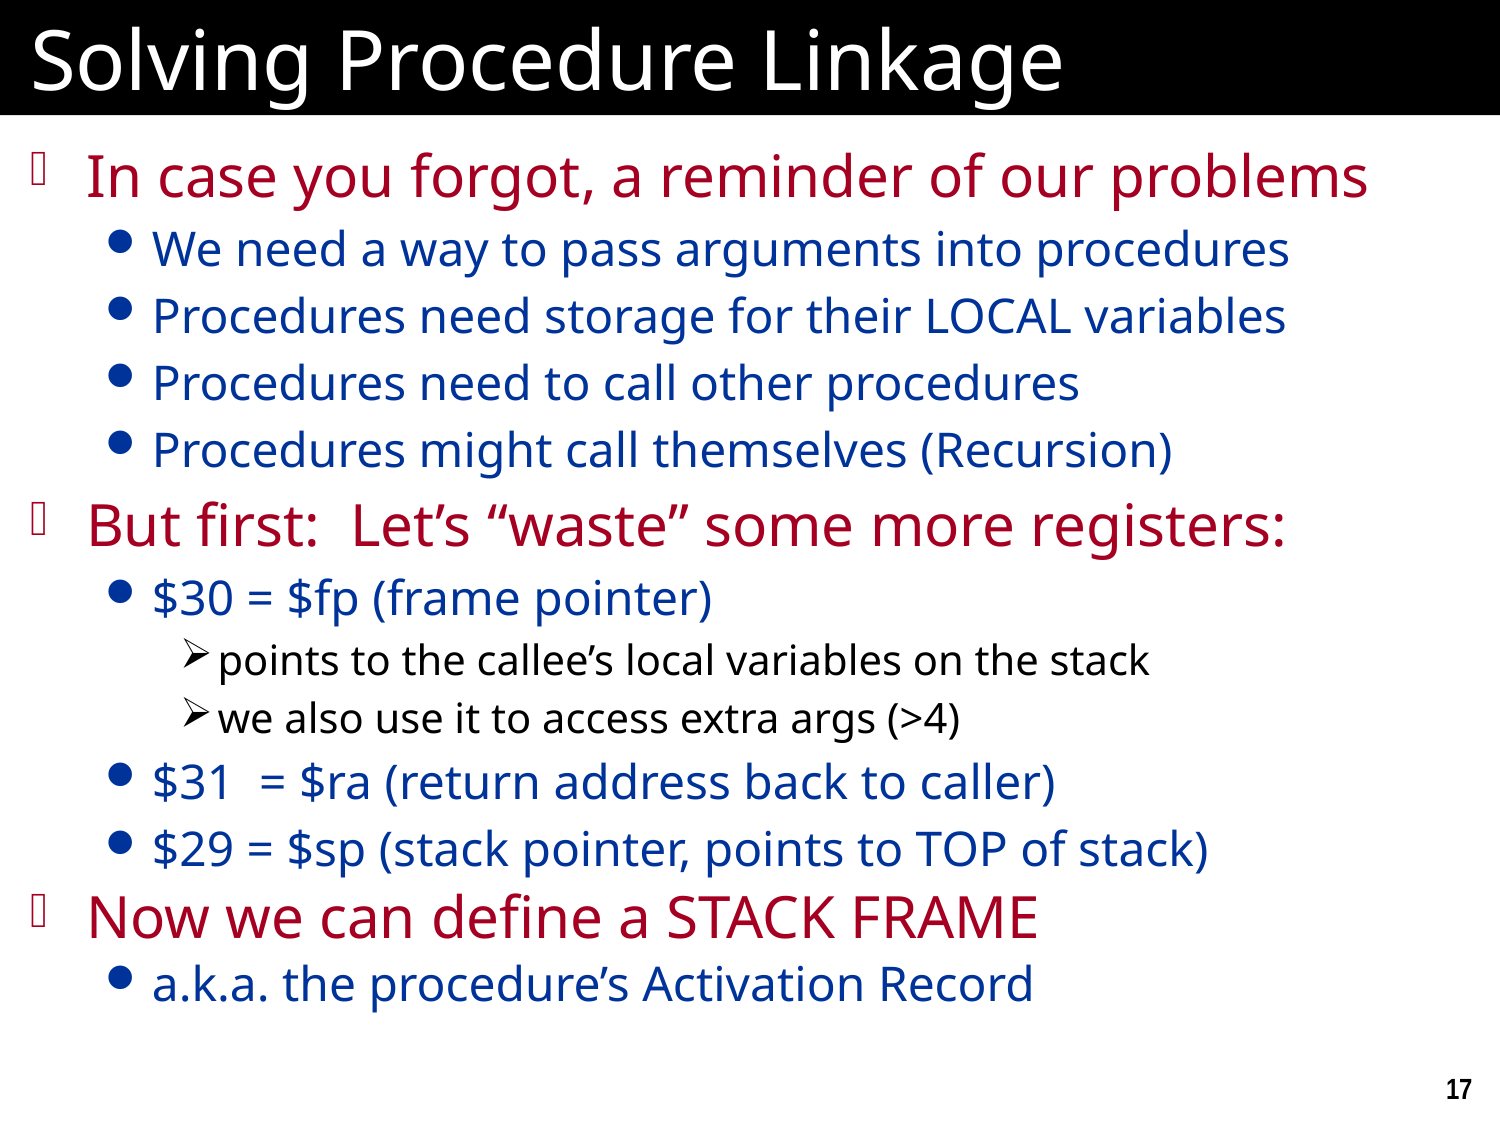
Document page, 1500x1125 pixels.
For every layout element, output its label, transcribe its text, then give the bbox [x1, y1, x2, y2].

title Solving Procedure Linkage “Problems” [0, 0, 1500, 115]
list In case you forgot, a reminder of our problems We need a way to pass arguments into procedures Procedures need storage for their LOCAL variables Procedures need to call other procedures Procedures might call themselves (Recursion) But first: Let’s “waste” some more registers: $30 = $fp (frame pointer) points to the callee’s local variables on the stack we also use it to access extra args (>4) $31 = $ra (return address back to caller) $29 = $sp (stack pointer, points to TOP of stack) Now we can define a STACK FRAME a.k.a. the procedure’s Activation Record [0, 115, 1500, 1125]
slide_number 17 [1424, 1062, 1488, 1113]
